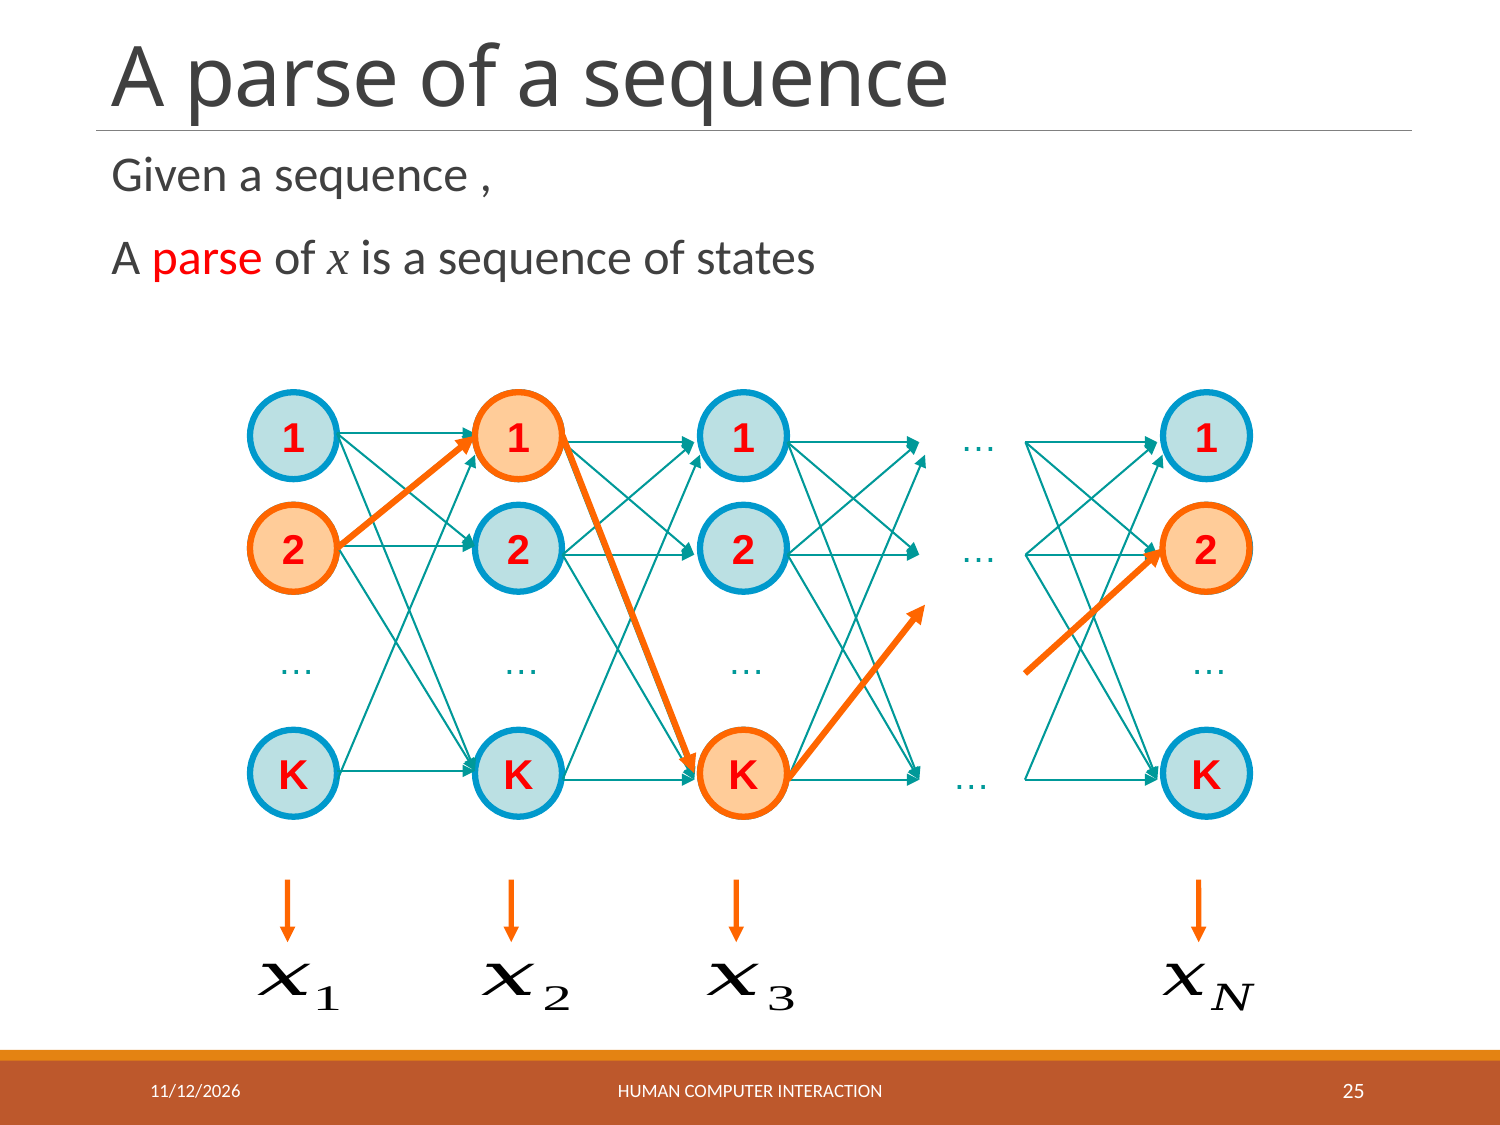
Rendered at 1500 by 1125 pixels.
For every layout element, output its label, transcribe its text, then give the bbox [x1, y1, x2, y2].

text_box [786, 441, 926, 604]
slide_number 25 [1218, 1059, 1380, 1120]
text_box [699, 391, 788, 818]
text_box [249, 391, 338, 818]
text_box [336, 432, 343, 439]
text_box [339, 435, 473, 549]
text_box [561, 435, 695, 774]
text_box [730, 879, 743, 943]
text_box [786, 604, 926, 781]
text_box [1192, 879, 1205, 943]
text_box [1024, 441, 1163, 546]
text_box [936, 406, 1013, 806]
text_box [505, 879, 518, 943]
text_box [1162, 391, 1251, 818]
title A parse of a sequence [96, 19, 1413, 131]
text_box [336, 551, 476, 781]
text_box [1024, 547, 1161, 674]
footer Human Computer Interaction [453, 1059, 1047, 1120]
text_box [474, 391, 563, 818]
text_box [1024, 679, 1163, 781]
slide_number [135, 1059, 440, 1120]
text_box [281, 879, 294, 943]
